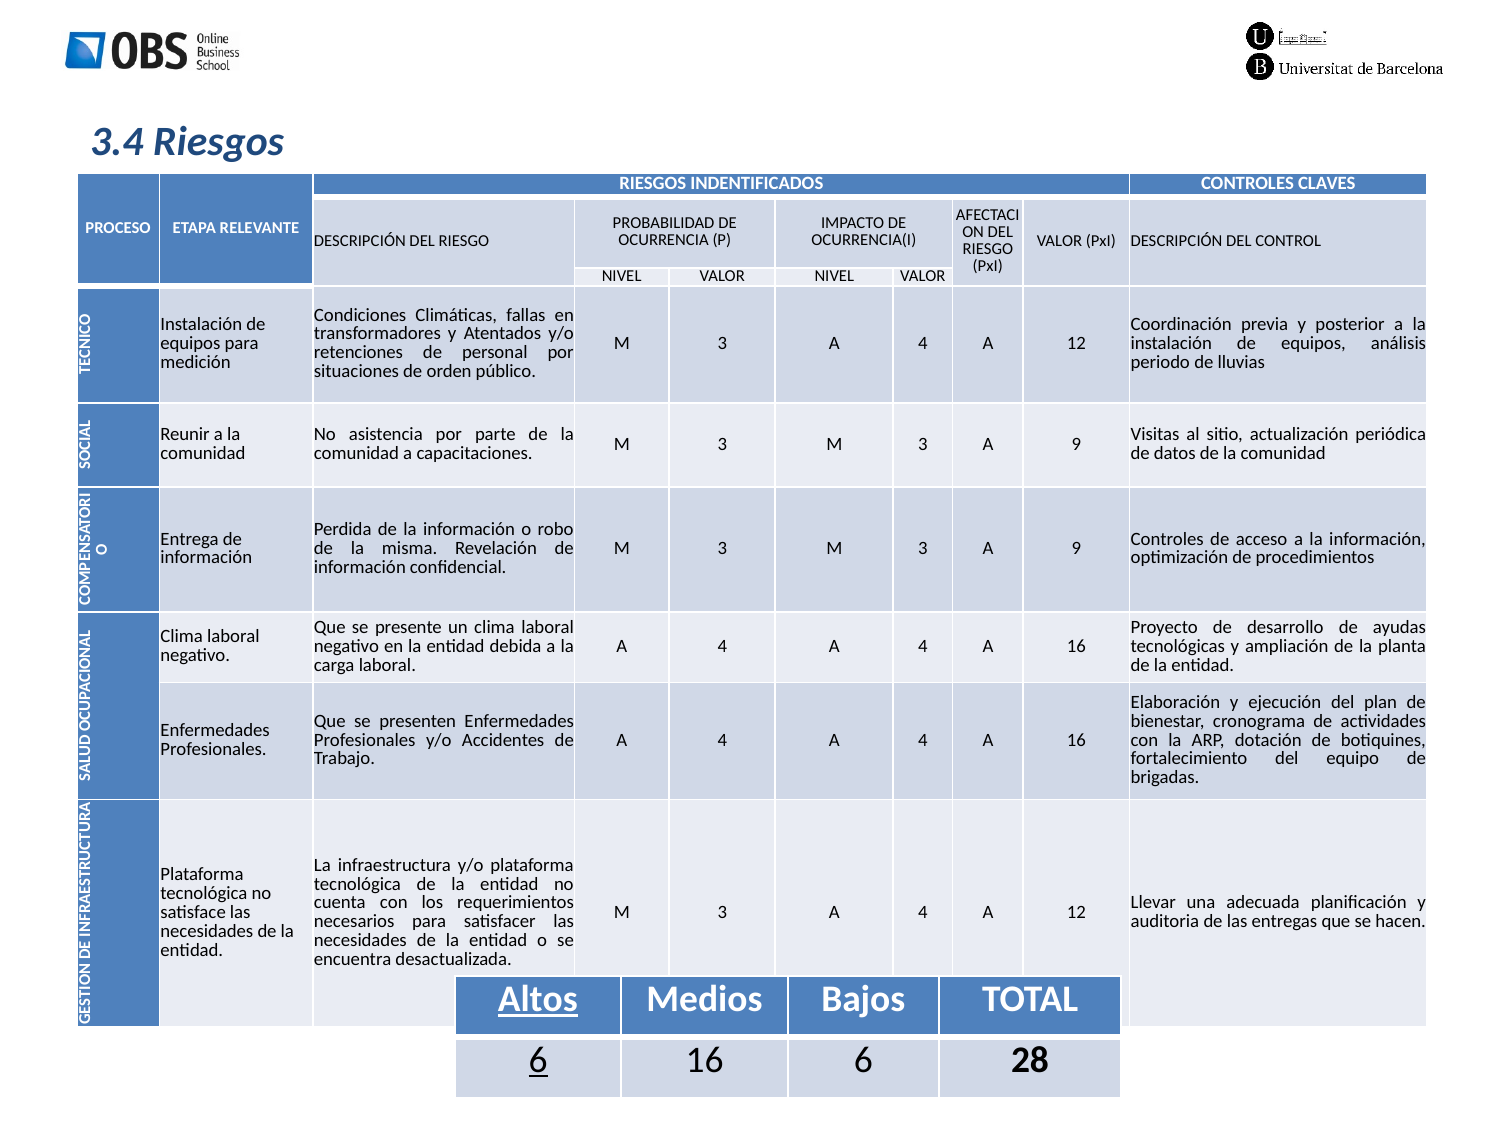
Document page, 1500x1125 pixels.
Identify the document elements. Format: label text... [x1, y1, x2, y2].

table_cell PROBABILIDAD DE OCURRENCIA (P) [575, 200, 774, 267]
table_cell Plataforma tecnológica no satisface las necesidades de la entidad. [160, 800, 312, 1026]
table_cell SALUD OCUPACIONAL [78, 613, 159, 799]
table_cell SOCIAL [78, 404, 159, 486]
table_cell No asistencia por parte de la comunidad a capacitaciones. [314, 404, 574, 486]
table_cell Enfermedades Profesionales. [160, 683, 312, 799]
table_cell VALOR [670, 269, 774, 285]
table_header TOTAL [940, 977, 1120, 1034]
table_cell NIVEL [776, 269, 892, 285]
table_cell A [953, 683, 1022, 799]
table_cell 4 [894, 800, 952, 975]
table_cell M [575, 488, 668, 611]
table_cell M [776, 404, 892, 486]
table_cell 3 [670, 488, 774, 611]
table_cell 4 [894, 683, 952, 799]
table_header RIESGOS INDENTIFICADOS [314, 174, 1129, 194]
table_cell 3 [670, 404, 774, 486]
table_cell A [953, 800, 1022, 975]
table_cell A [776, 287, 892, 402]
table_cell Instalación de equipos para medición [160, 289, 312, 402]
table_cell 12 [1024, 800, 1129, 1026]
table_cell Visitas al sitio, actualización periódica de datos de la comunidad [1130, 404, 1426, 486]
table_cell A [575, 683, 668, 799]
table_cell Que se presente un clima laboral negativo en la entidad debida a la carga laboral. [314, 613, 574, 682]
table_cell 16 [1024, 683, 1129, 799]
table_cell A [776, 800, 892, 975]
table_cell Coordinación previa y posterior a la instalación de equipos, análisis periodo de lluvias [1130, 287, 1426, 402]
table_cell VALOR [894, 269, 952, 285]
table_cell Entrega de información [160, 488, 312, 611]
table_cell Controles de acceso a la información, optimización de procedimientos [1130, 488, 1426, 611]
table_cell A [776, 613, 892, 682]
title 3.4 Riesgos [75, 45, 1425, 172]
table_cell 6 [456, 1040, 620, 1097]
table_cell A [953, 488, 1022, 611]
table_cell 16 [1024, 613, 1129, 682]
table_cell 6 [789, 1040, 938, 1097]
table_cell 9 [1024, 404, 1129, 486]
picture [40, 30, 262, 72]
table_header CONTROLES CLAVES [1130, 174, 1426, 194]
table_cell 3 [894, 404, 952, 486]
table_cell IMPACTO DE OCURRENCIA(I) [776, 200, 952, 267]
table_cell 12 [1024, 287, 1129, 402]
table_cell 28 [940, 1040, 1120, 1097]
table_cell 4 [670, 683, 774, 799]
table_cell Proyecto de desarrollo de ayudas tecnológicas y ampliación de la planta de la entidad. [1130, 613, 1426, 682]
table_cell 4 [894, 287, 952, 402]
table_cell A [953, 613, 1022, 682]
table_cell Condiciones Climáticas, fallas en transformadores y Atentados y/o retenciones de personal por situaciones de orden público. [314, 287, 574, 402]
table_cell La infraestructura y/o plataforma tecnológica de la entidad no cuenta con los requerimientos necesarios para satisfacer las necesidades de la entidad o se encuentra desactualizada. [314, 800, 574, 1026]
table_cell Elaboración y ejecución del plan de bienestar, cronograma de actividades con la ARP, dotación de botiquines, fortalecimiento del equipo de brigadas. [1130, 683, 1426, 799]
table_cell 16 [622, 1040, 787, 1097]
table_cell VALOR (PxI) [1024, 200, 1129, 285]
table_header Altos [456, 977, 620, 1034]
table_cell 3 [670, 800, 774, 975]
table_header Bajos [789, 977, 938, 1034]
table_cell 9 [1024, 488, 1129, 611]
table_cell A [953, 404, 1022, 486]
table_cell 3 [894, 488, 952, 611]
table_cell Clima laboral negativo. [160, 613, 312, 682]
table_header PROCESO [78, 174, 159, 283]
table_header Medios [622, 977, 787, 1034]
table_cell 4 [894, 613, 952, 682]
table_cell Reunir a la comunidad [160, 404, 312, 486]
table_cell A [776, 683, 892, 799]
table_cell Que se presenten Enfermedades Profesionales y/o Accidentes de Trabajo. [314, 683, 574, 799]
table_cell GESTION DE INFRAESTRUCTURA [78, 800, 159, 1026]
table_cell M [575, 800, 668, 975]
table_cell A [575, 613, 668, 682]
table_cell DESCRIPCIÓN DEL RIESGO [314, 200, 574, 285]
picture [1245, 21, 1443, 80]
table_cell COMPENSATORIO [78, 488, 159, 611]
table_cell DESCRIPCIÓN DEL CONTROL [1130, 200, 1426, 285]
table_header ETAPA RELEVANTE [160, 174, 312, 283]
table_cell NIVEL [575, 269, 668, 285]
table_cell 3 [670, 287, 774, 402]
table_cell TECNICO [78, 289, 159, 402]
table_cell M [776, 488, 892, 611]
table_cell Perdida de la información o robo de la misma. Revelación de información confidencial. [314, 488, 574, 611]
table_cell M [575, 287, 668, 402]
table_cell A [953, 287, 1022, 402]
table_cell AFECTACION DEL RIESGO (PxI) [953, 200, 1022, 285]
table_cell Llevar una adecuada planificación y auditoria de las entregas que se hacen. [1130, 800, 1426, 1026]
table_cell M [575, 404, 668, 486]
table_cell 4 [670, 613, 774, 682]
